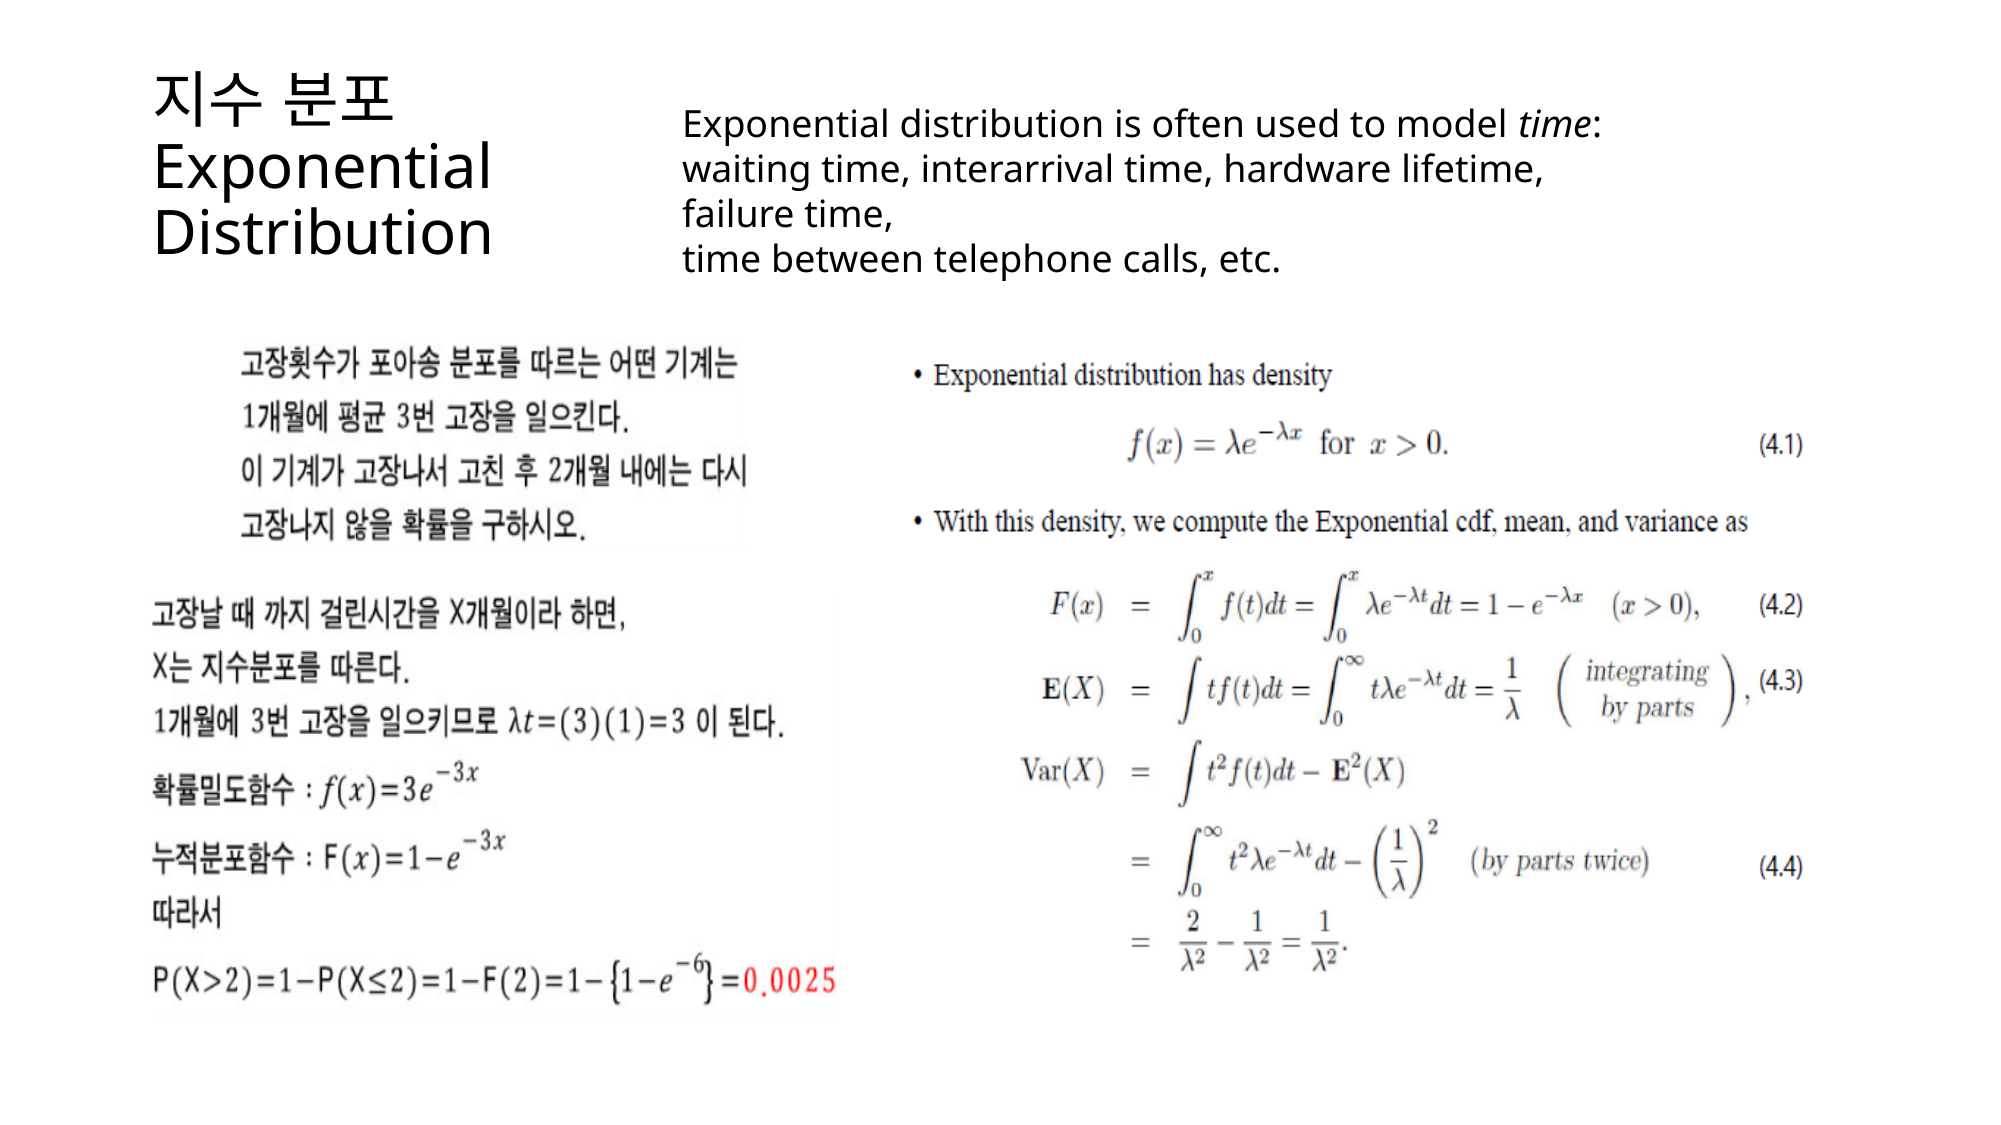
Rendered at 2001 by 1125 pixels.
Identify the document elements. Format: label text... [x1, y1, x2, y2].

picture [902, 344, 1878, 1004]
text_box Exponential distribution is often used to model time: waiting time, interarrival time, hardware lifetime, failure time, time between telephone calls, etc. [667, 92, 1668, 288]
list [0, 318, 1000, 1033]
title 지수 분포 Exponential Distribution [137, 59, 629, 278]
